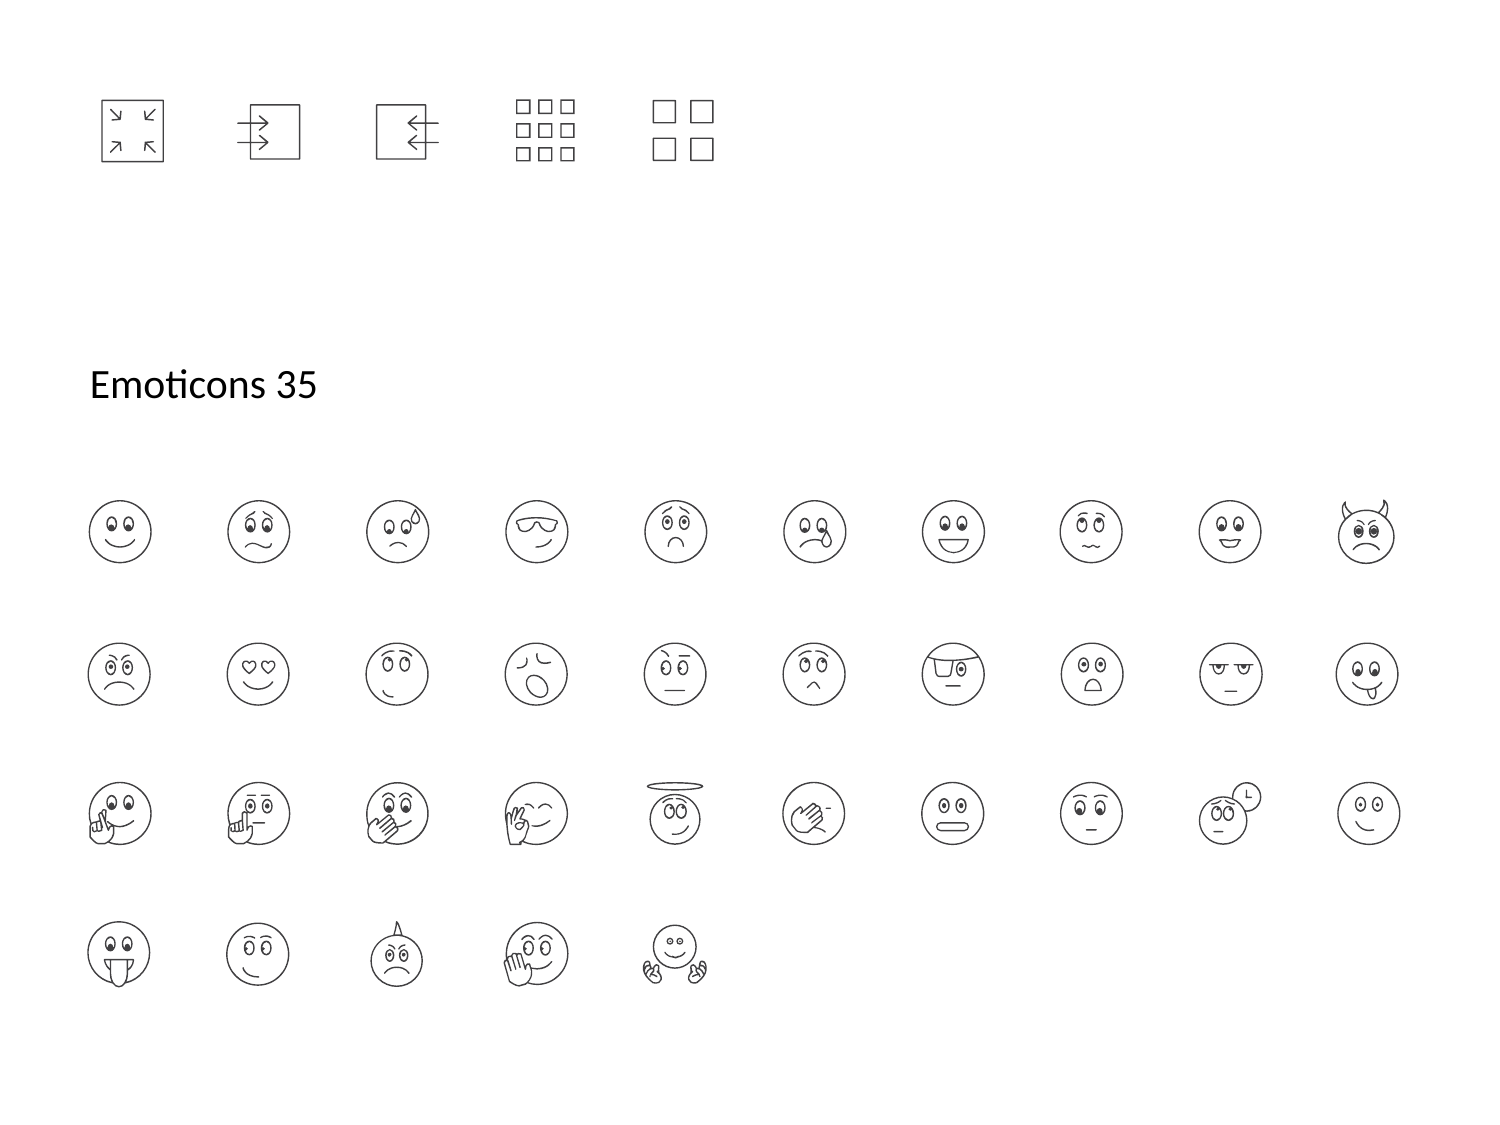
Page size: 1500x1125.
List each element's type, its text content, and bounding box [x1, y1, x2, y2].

text_box Emoticons 35 [75, 349, 350, 413]
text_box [87, 499, 1401, 988]
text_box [101, 99, 714, 163]
